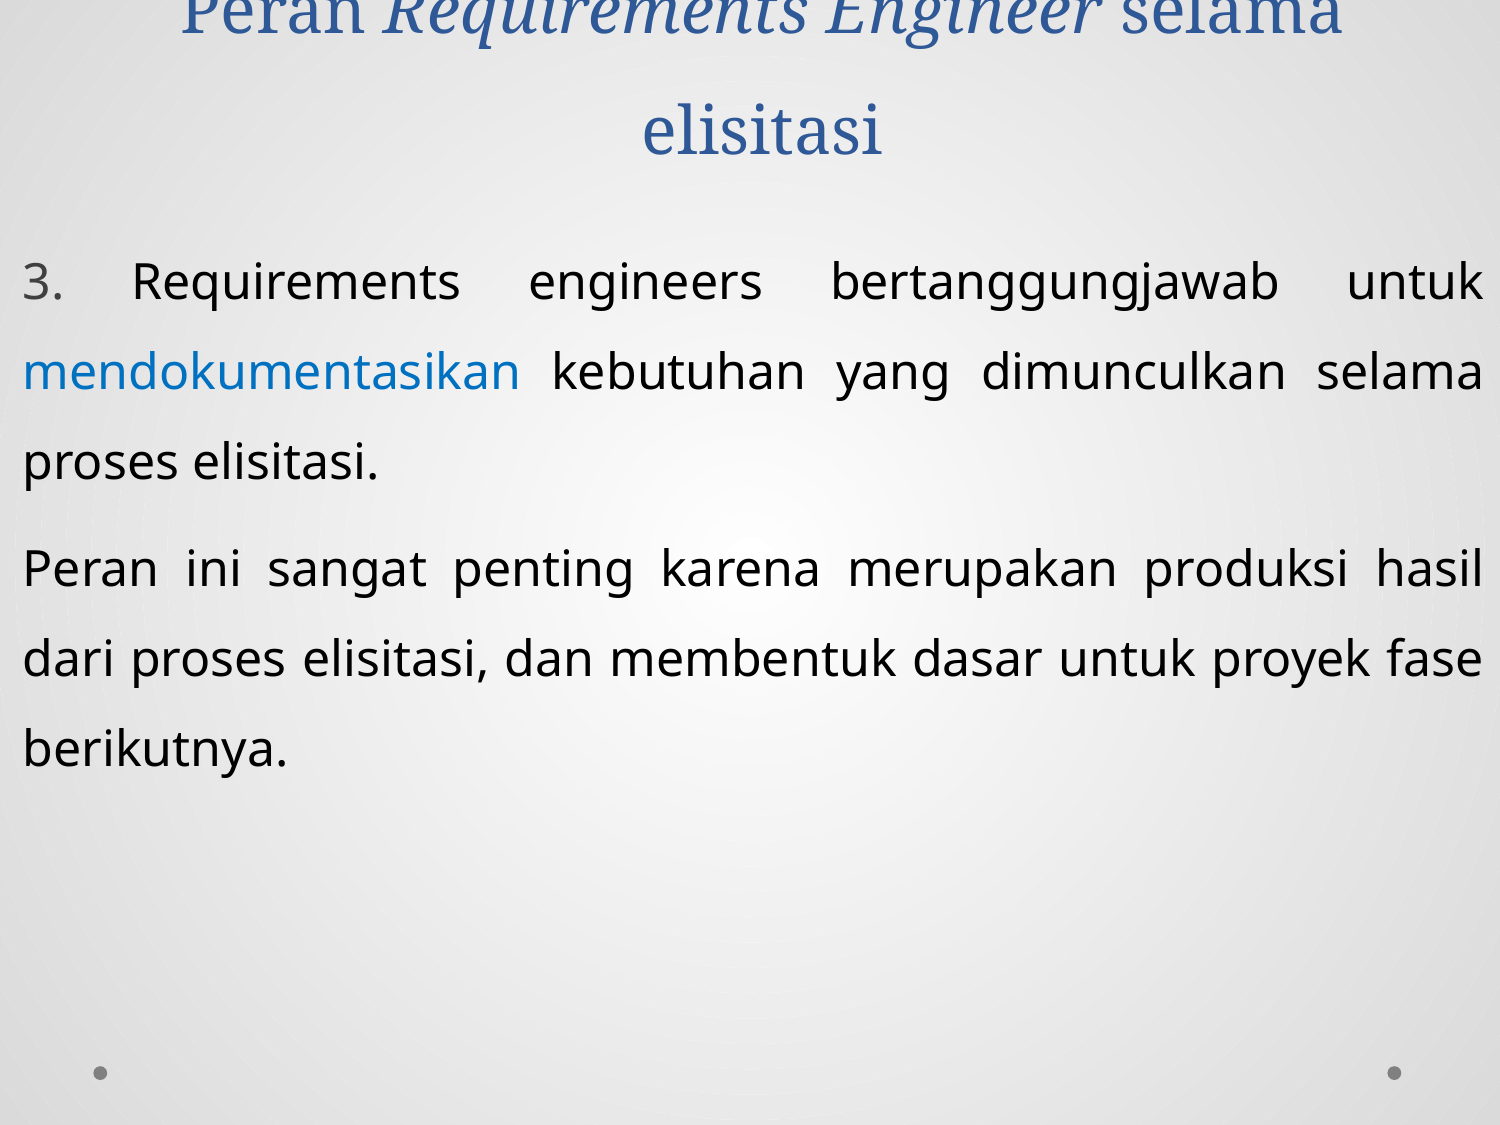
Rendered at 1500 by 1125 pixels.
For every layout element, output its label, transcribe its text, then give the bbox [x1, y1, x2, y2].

title Peran Requirements Engineer selama elisitasi [50, 50, 1475, 175]
text_box 3. Requirements engineers bertanggungjawab untuk mendokumentasikan kebutuhan yang dimunculkan selama proses elisitasi. Peran ini sangat penting karena merupakan produksi hasil dari proses elisitasi, dan membentuk dasar untuk proyek fase berikutnya. [0, 212, 1500, 1125]
